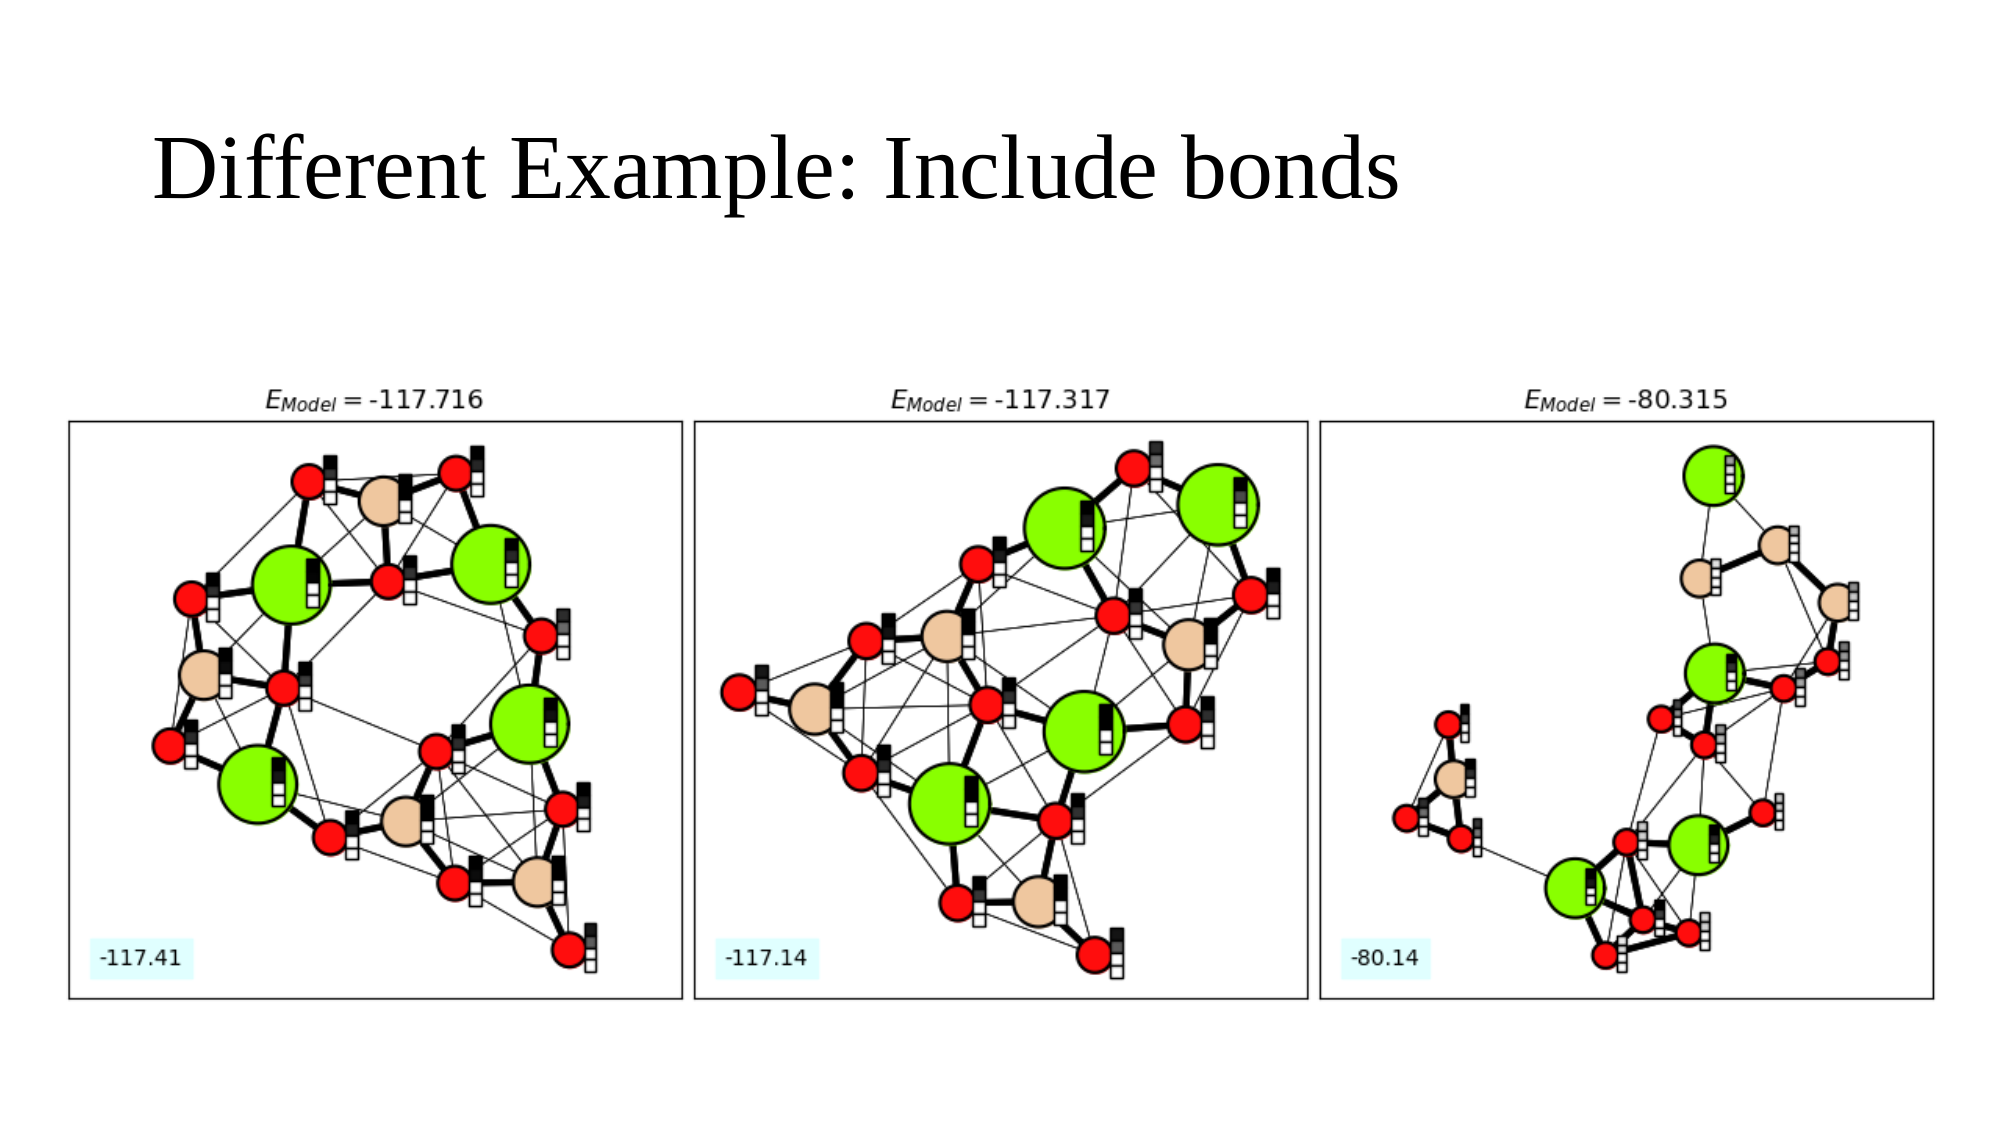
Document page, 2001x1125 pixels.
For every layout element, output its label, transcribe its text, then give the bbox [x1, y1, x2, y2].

picture [53, 370, 1947, 1014]
title Different Example: Include bonds [137, 59, 1863, 278]
